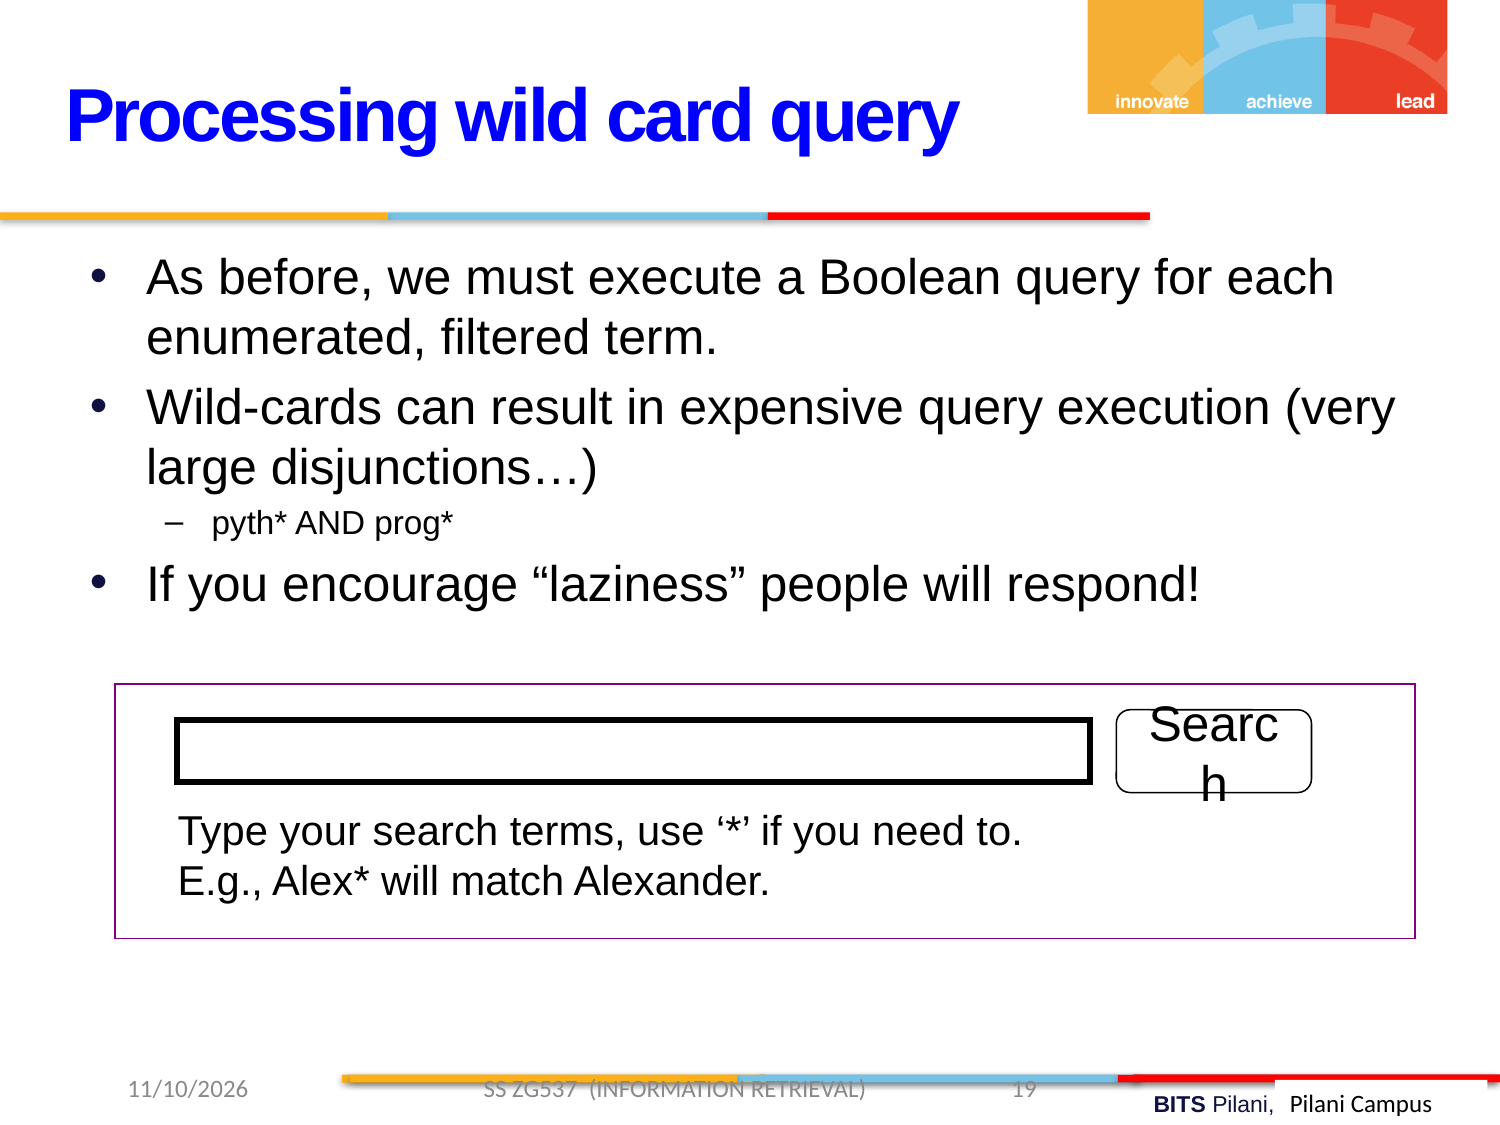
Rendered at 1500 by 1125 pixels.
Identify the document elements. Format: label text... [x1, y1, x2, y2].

list Processing wild card query [50, 24, 1088, 213]
text_box 2/2/2019 SS ZG537 (INFORMATION RETRIEVAL) 19 [112, 1072, 1100, 1125]
picture [1087, 0, 1448, 114]
text_box Pilani Campus [1274, 1079, 1488, 1125]
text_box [114, 682, 1416, 941]
text_box As before, we must execute a Boolean query for each enumerated, filtered term. Wild-cards can result in expensive query execution (very large disjunctions…) pyth* AND prog* If you encourage “laziness” people will respond! [75, 237, 1450, 975]
